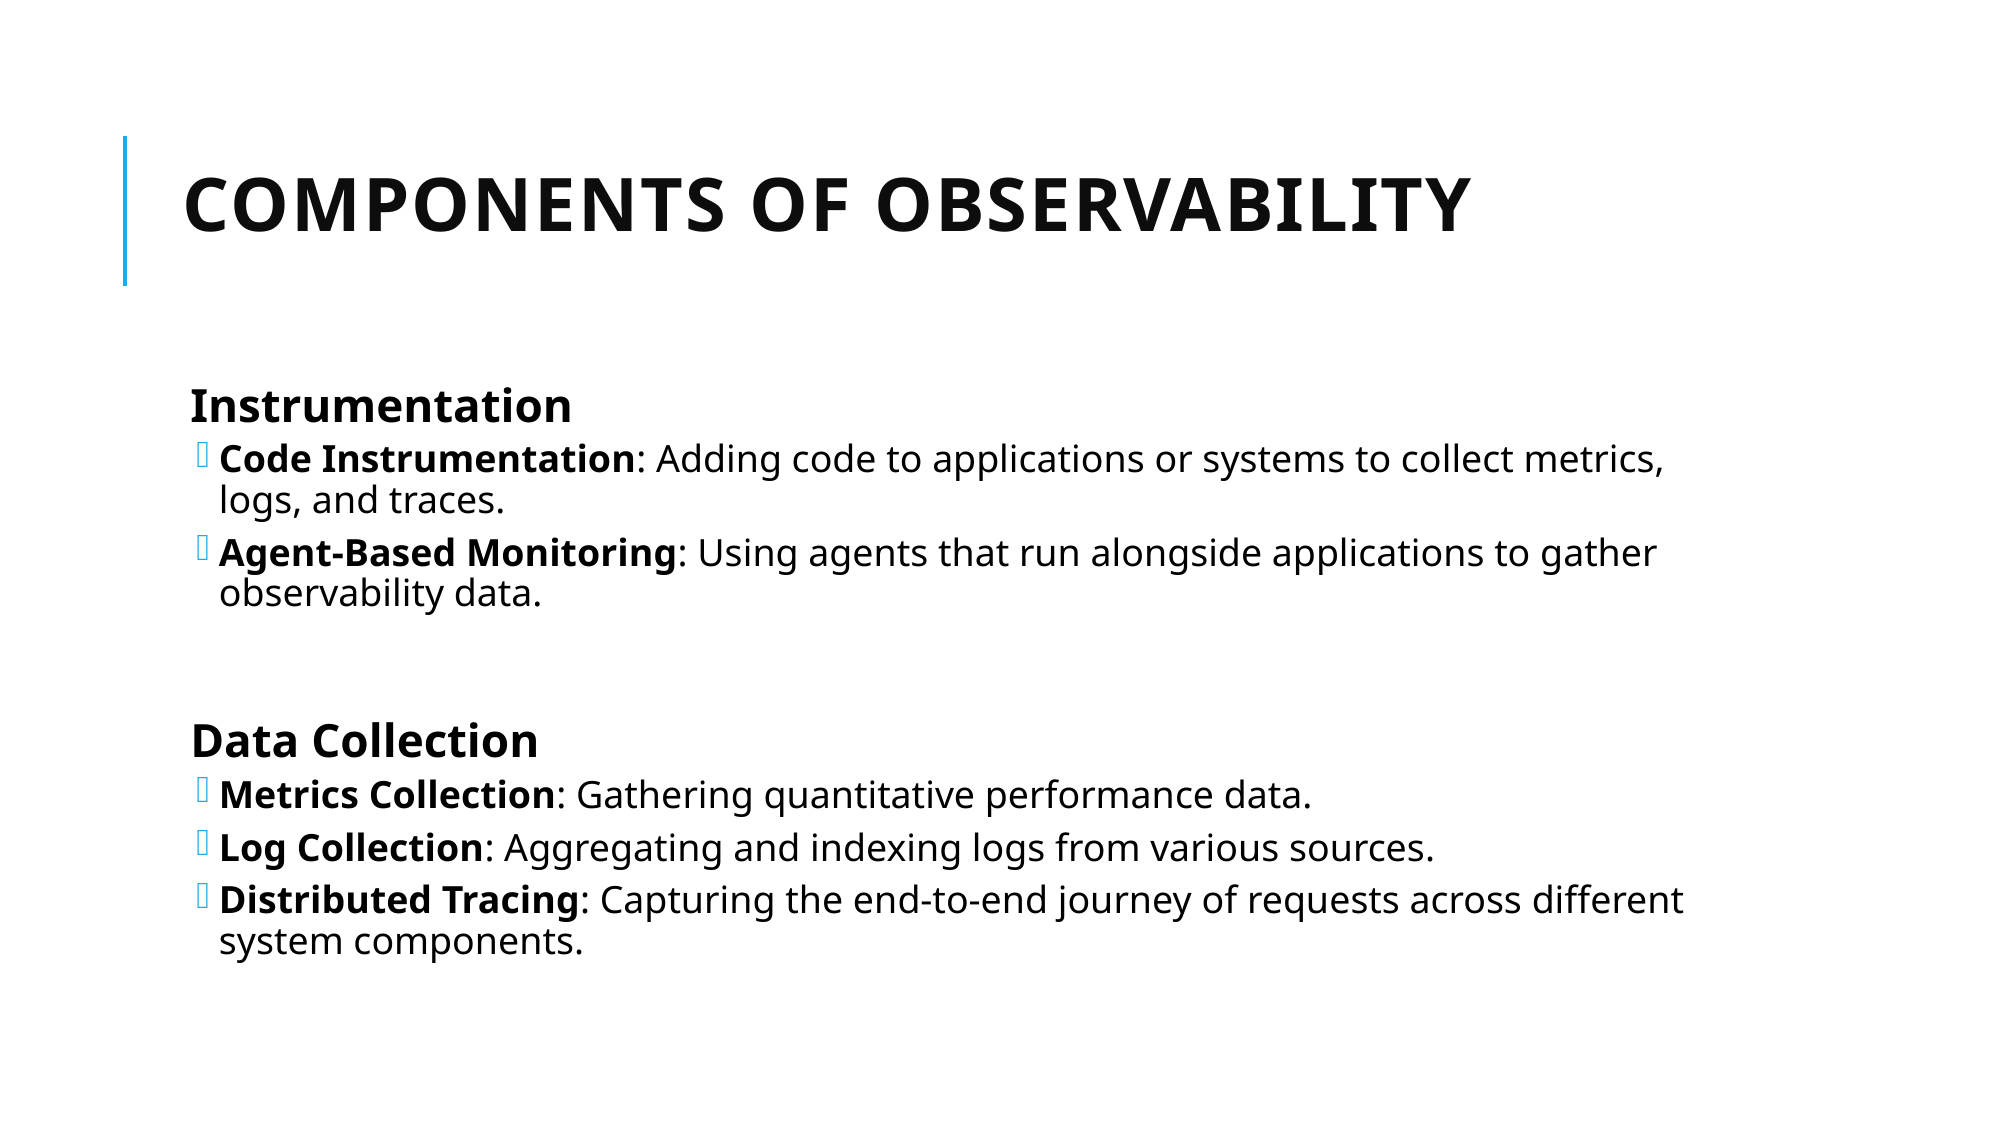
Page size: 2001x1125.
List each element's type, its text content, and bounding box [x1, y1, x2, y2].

list Instrumentation Code Instrumentation: Adding code to applications or systems to collect metrics, logs, and traces. Agent-Based Monitoring: Using agents that run alongside applications to gather observability data. Data Collection Metrics Collection: Gathering quantitative performance data. Log Collection: Aggregating and indexing logs from various sources. Distributed Tracing: Capturing the end-to-end journey of requests across different system components. [168, 375, 1763, 1035]
title Components of Observability [168, 96, 1763, 342]
